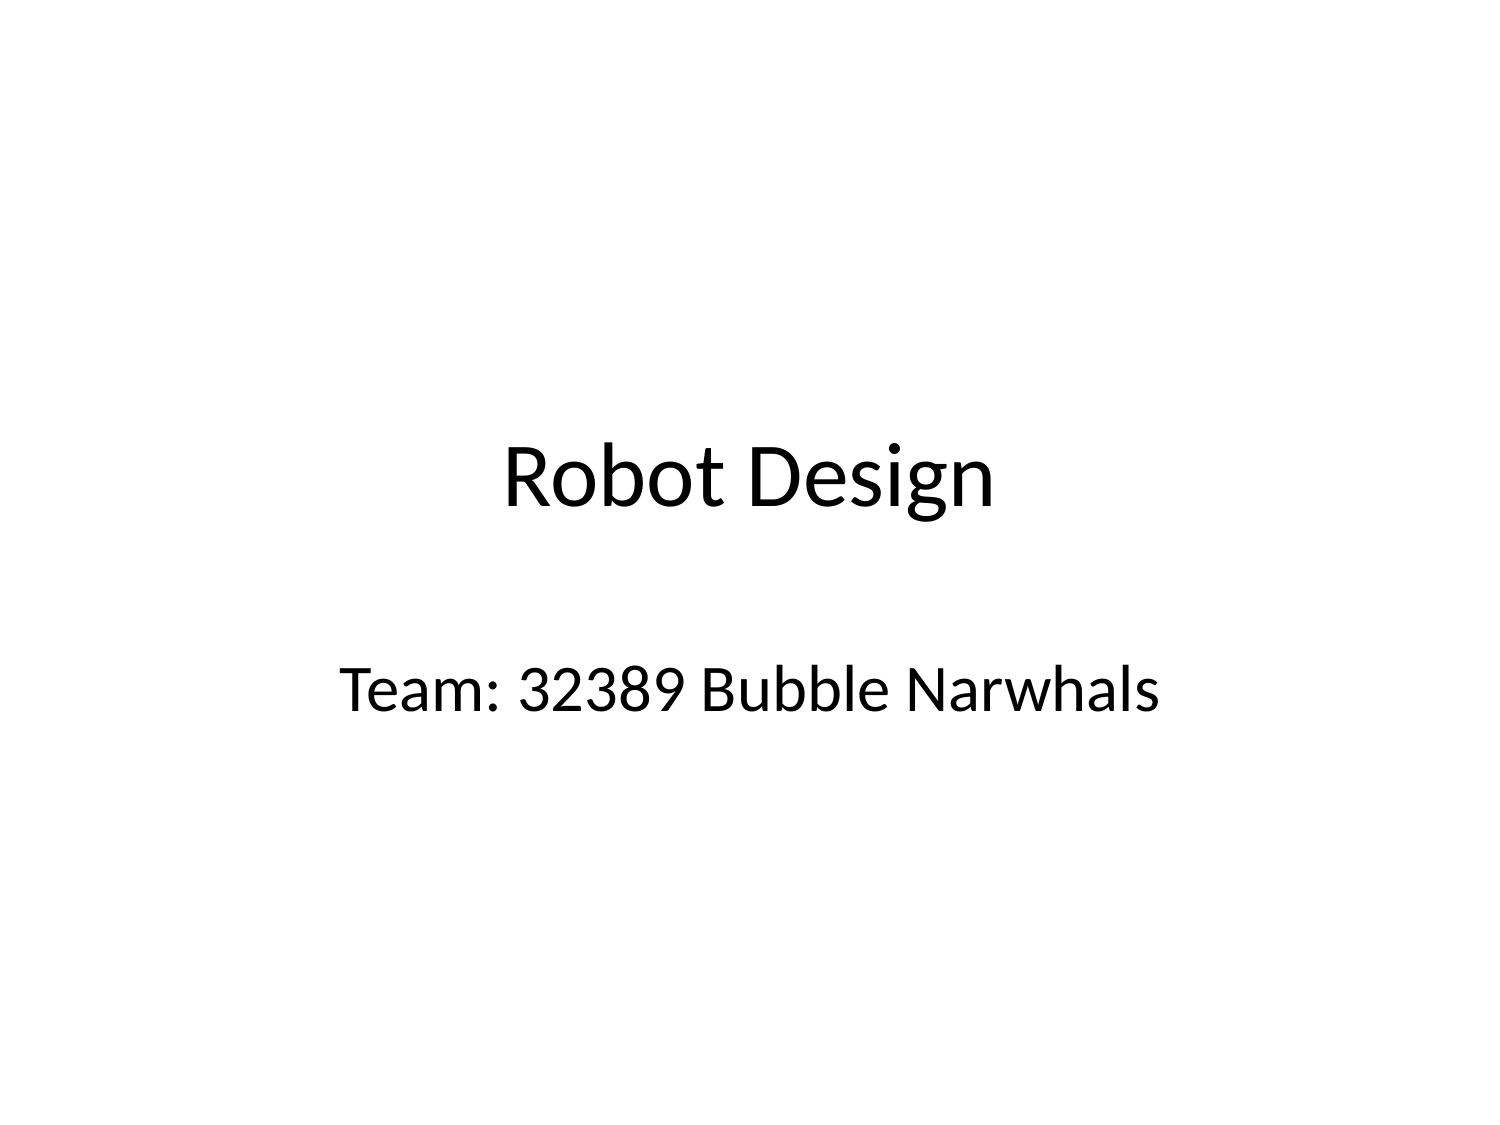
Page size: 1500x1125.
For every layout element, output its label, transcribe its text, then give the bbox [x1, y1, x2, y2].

subtitle Team: 32389 Bubble Narwhals [225, 637, 1275, 925]
title Robot Design [112, 349, 1388, 591]
